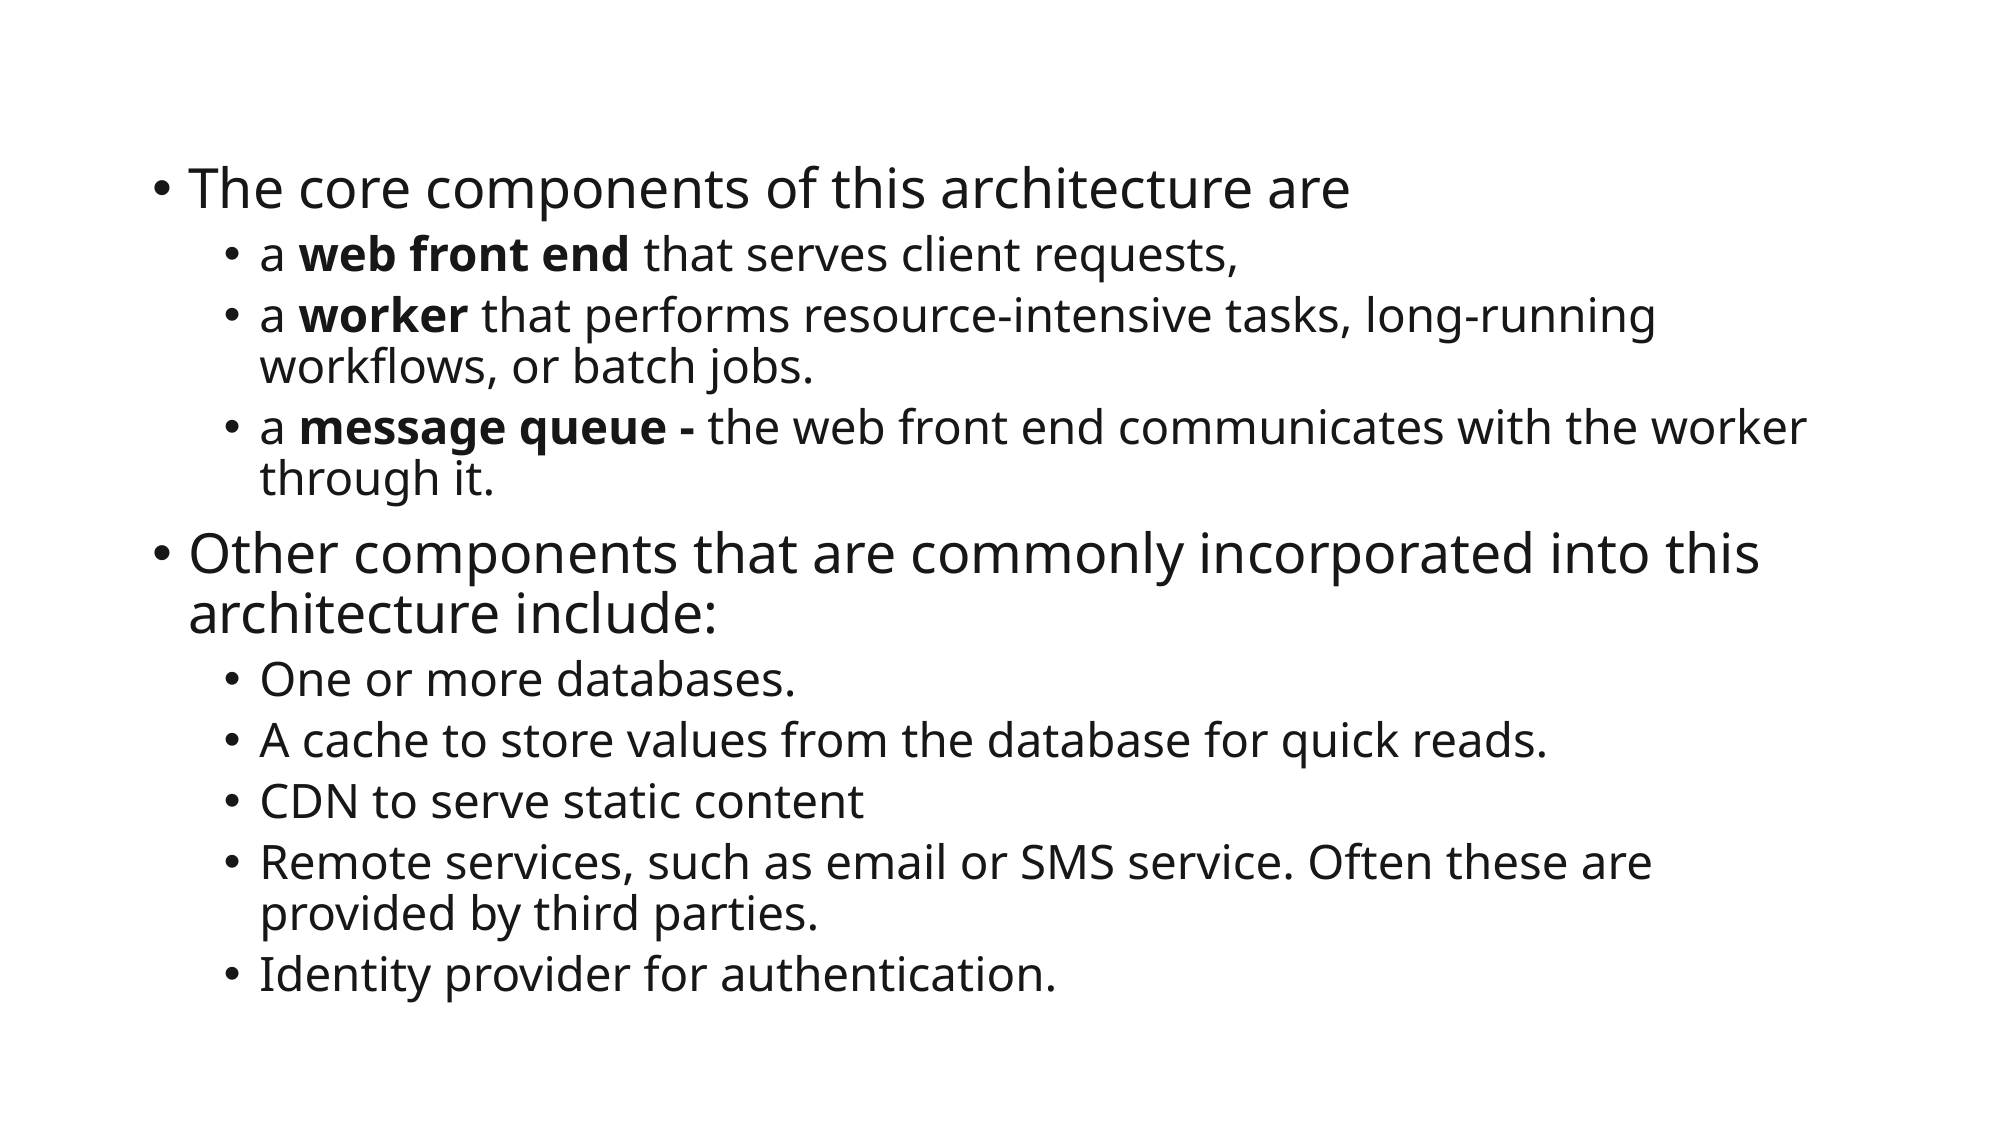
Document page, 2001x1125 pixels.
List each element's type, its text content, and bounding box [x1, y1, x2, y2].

list The core components of this architecture are a web front end that serves client requests, a worker that performs resource-intensive tasks, long-running workflows, or batch jobs. a message queue - the web front end communicates with the worker through it. Other components that are commonly incorporated into this architecture include: One or more databases. A cache to store values from the database for quick reads. CDN to serve static content Remote services, such as email or SMS service. Often these are provided by third parties. Identity provider for authentication. [137, 153, 1863, 1014]
